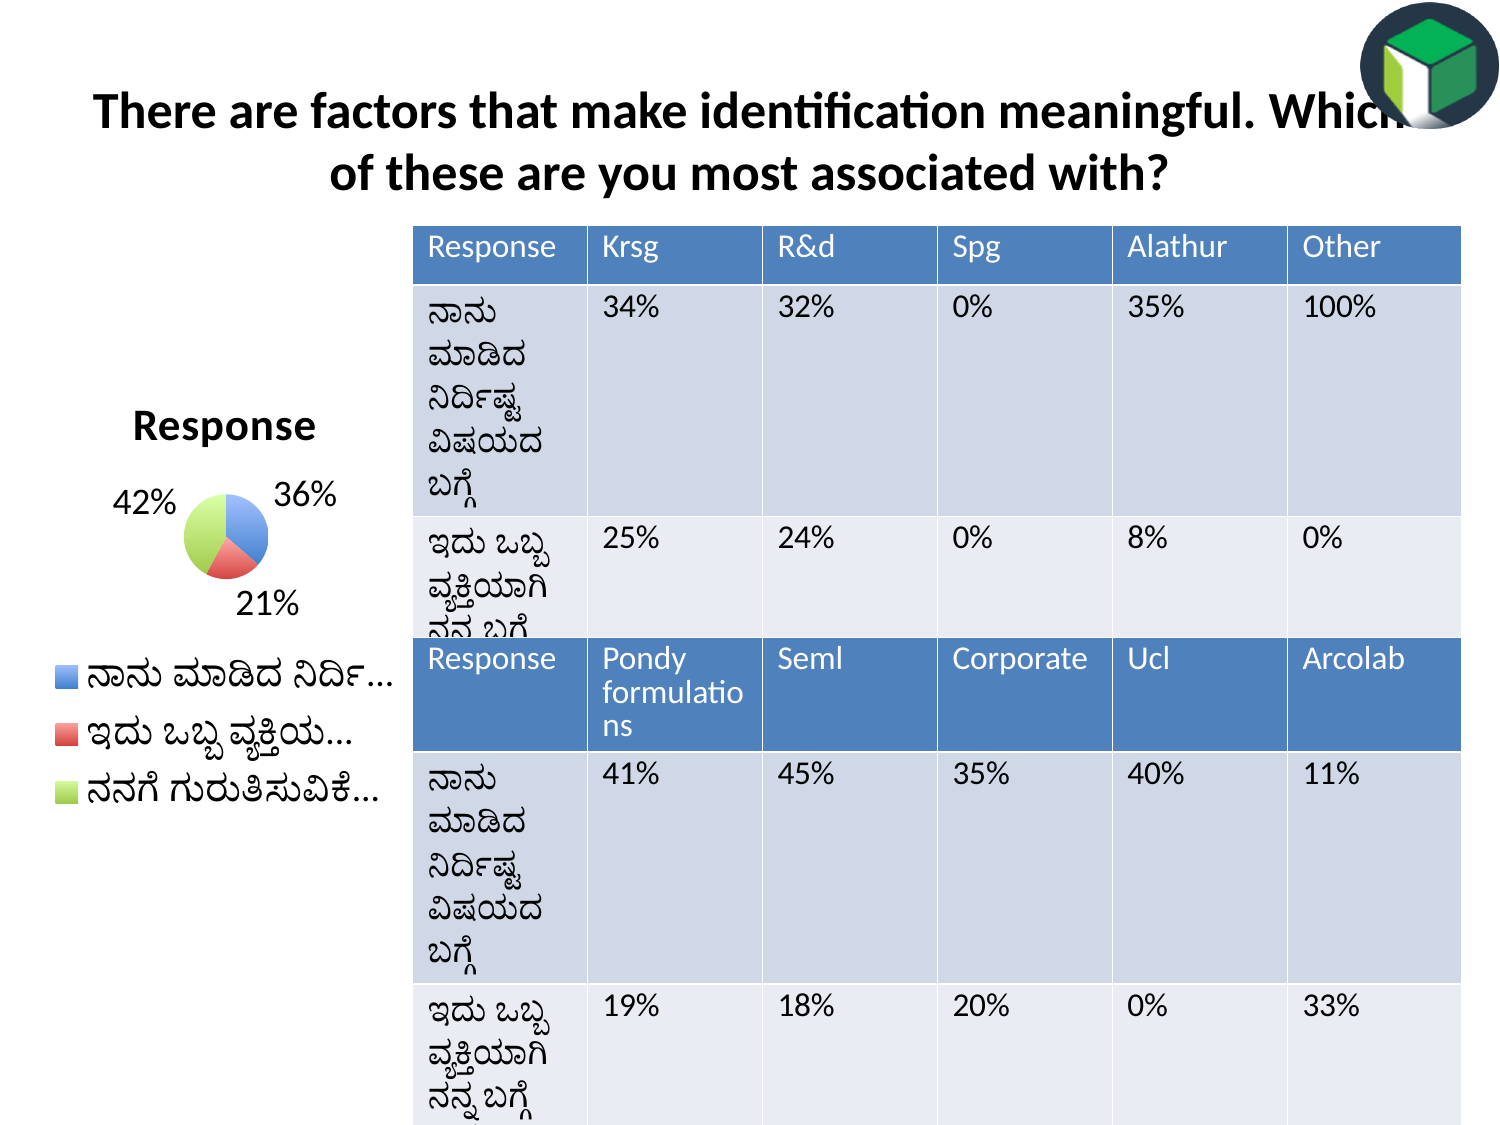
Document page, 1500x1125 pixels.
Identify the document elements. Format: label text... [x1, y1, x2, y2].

table_header Spg [938, 226, 1112, 284]
table_header Corporate [938, 638, 1112, 751]
table_header Ucl [1113, 638, 1287, 751]
table_cell 33% [1288, 985, 1461, 1125]
table_cell 0% [938, 286, 1112, 516]
table_cell 35% [1113, 286, 1287, 516]
table_cell ನಾನು ಮಾಡಿದ ನಿರ್ದಿಷ್ಟ ವಿಷಯದ ಬಗ್ಗೆ [413, 286, 587, 516]
chart [0, 374, 451, 826]
table_cell 8% [1113, 517, 1287, 637]
table_cell 41% [588, 753, 762, 983]
table_cell 25% [588, 517, 762, 637]
table_cell 18% [763, 985, 937, 1125]
table_cell ನಾನು ಮಾಡಿದ ನಿರ್ದಿಷ್ಟ ವಿಷಯದ ಬಗ್ಗೆ [413, 753, 587, 983]
table_header R&d [763, 226, 937, 284]
table_cell 35% [938, 753, 1112, 983]
table_cell 32% [763, 286, 937, 516]
table_cell 0% [1113, 985, 1287, 1125]
table_cell 100% [1288, 286, 1461, 516]
table_header Response [413, 226, 587, 284]
picture [1360, 2, 1499, 130]
table_header Pondy formulations [588, 638, 762, 751]
table_header Arcolab [1288, 638, 1461, 751]
table_header Other [1288, 226, 1461, 284]
title There are factors that make identification meaningful. Which of these are you most associated with? [75, 45, 1425, 233]
table_cell 40% [1113, 753, 1287, 983]
table_cell 24% [763, 517, 937, 637]
table_cell 34% [588, 286, 762, 516]
table_cell 45% [763, 753, 937, 983]
table_cell 20% [938, 985, 1112, 1125]
table_cell 11% [1288, 753, 1461, 983]
table_header Krsg [588, 226, 762, 284]
table_cell ಇದು ಒಬ್ಬ ವ್ಯಕ್ತಿಯಾಗಿ ನನ್ನ ಬಗ್ಗೆ ಅಥವಾ ನಾನು ಗೌರವಿಸುವ ಯಾವುದನ್ನಾದರೂ ಕುರಿತು? [413, 985, 587, 1125]
table_header Alathur [1113, 226, 1287, 284]
table_cell ಇದು ಒಬ್ಬ ವ್ಯಕ್ತಿಯಾಗಿ ನನ್ನ ಬಗ್ಗೆ ಅಥವಾ ನಾನು ಗೌರವಿಸುವ ಯಾವುದನ್ನಾದರೂ ಕುರಿತು? [454, 517, 587, 637]
table_cell 0% [1288, 517, 1461, 637]
table_header Response [454, 638, 587, 751]
table_cell 19% [588, 985, 762, 1125]
table_header Seml [763, 638, 937, 751]
table_cell 0% [938, 517, 1112, 637]
